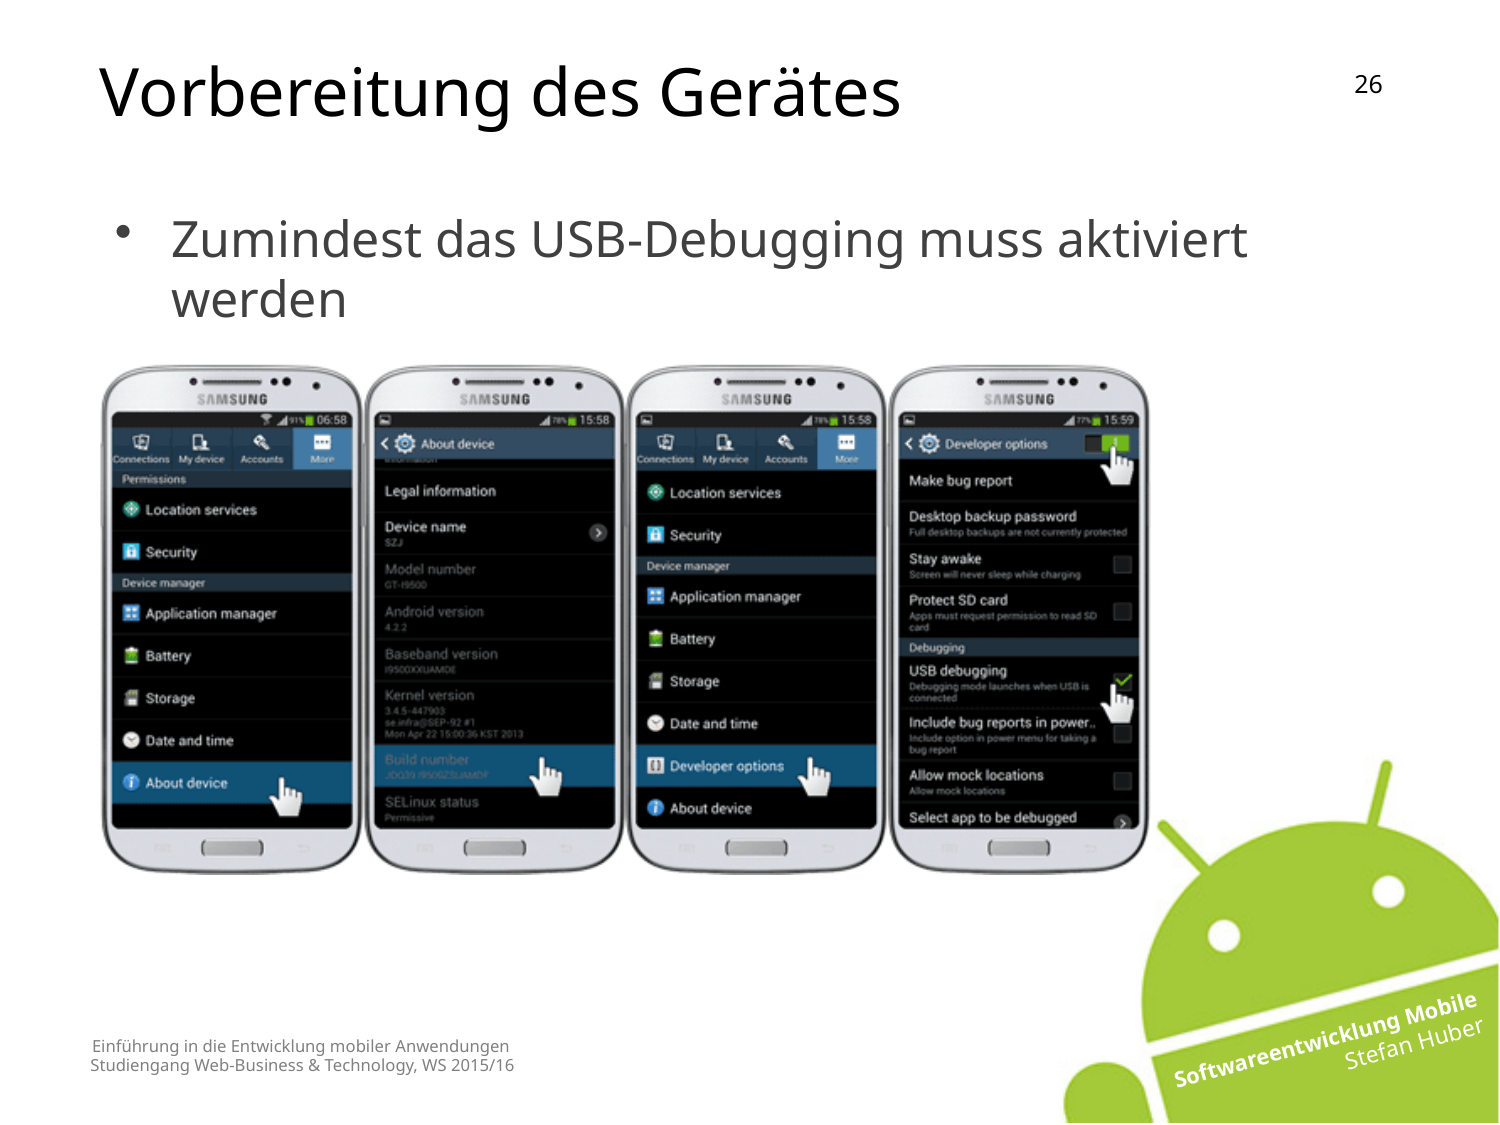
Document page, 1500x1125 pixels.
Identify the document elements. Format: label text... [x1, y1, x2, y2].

title Einführung in die Entwicklung mobiler Anwendungen [92, 1025, 1124, 1066]
list Vorbereitung des Gerätes [99, 50, 1350, 138]
list Zumindest das USB-Debugging muss aktiviert werden [99, 200, 1350, 988]
picture [1012, 725, 1500, 1123]
picture [99, 362, 1151, 876]
